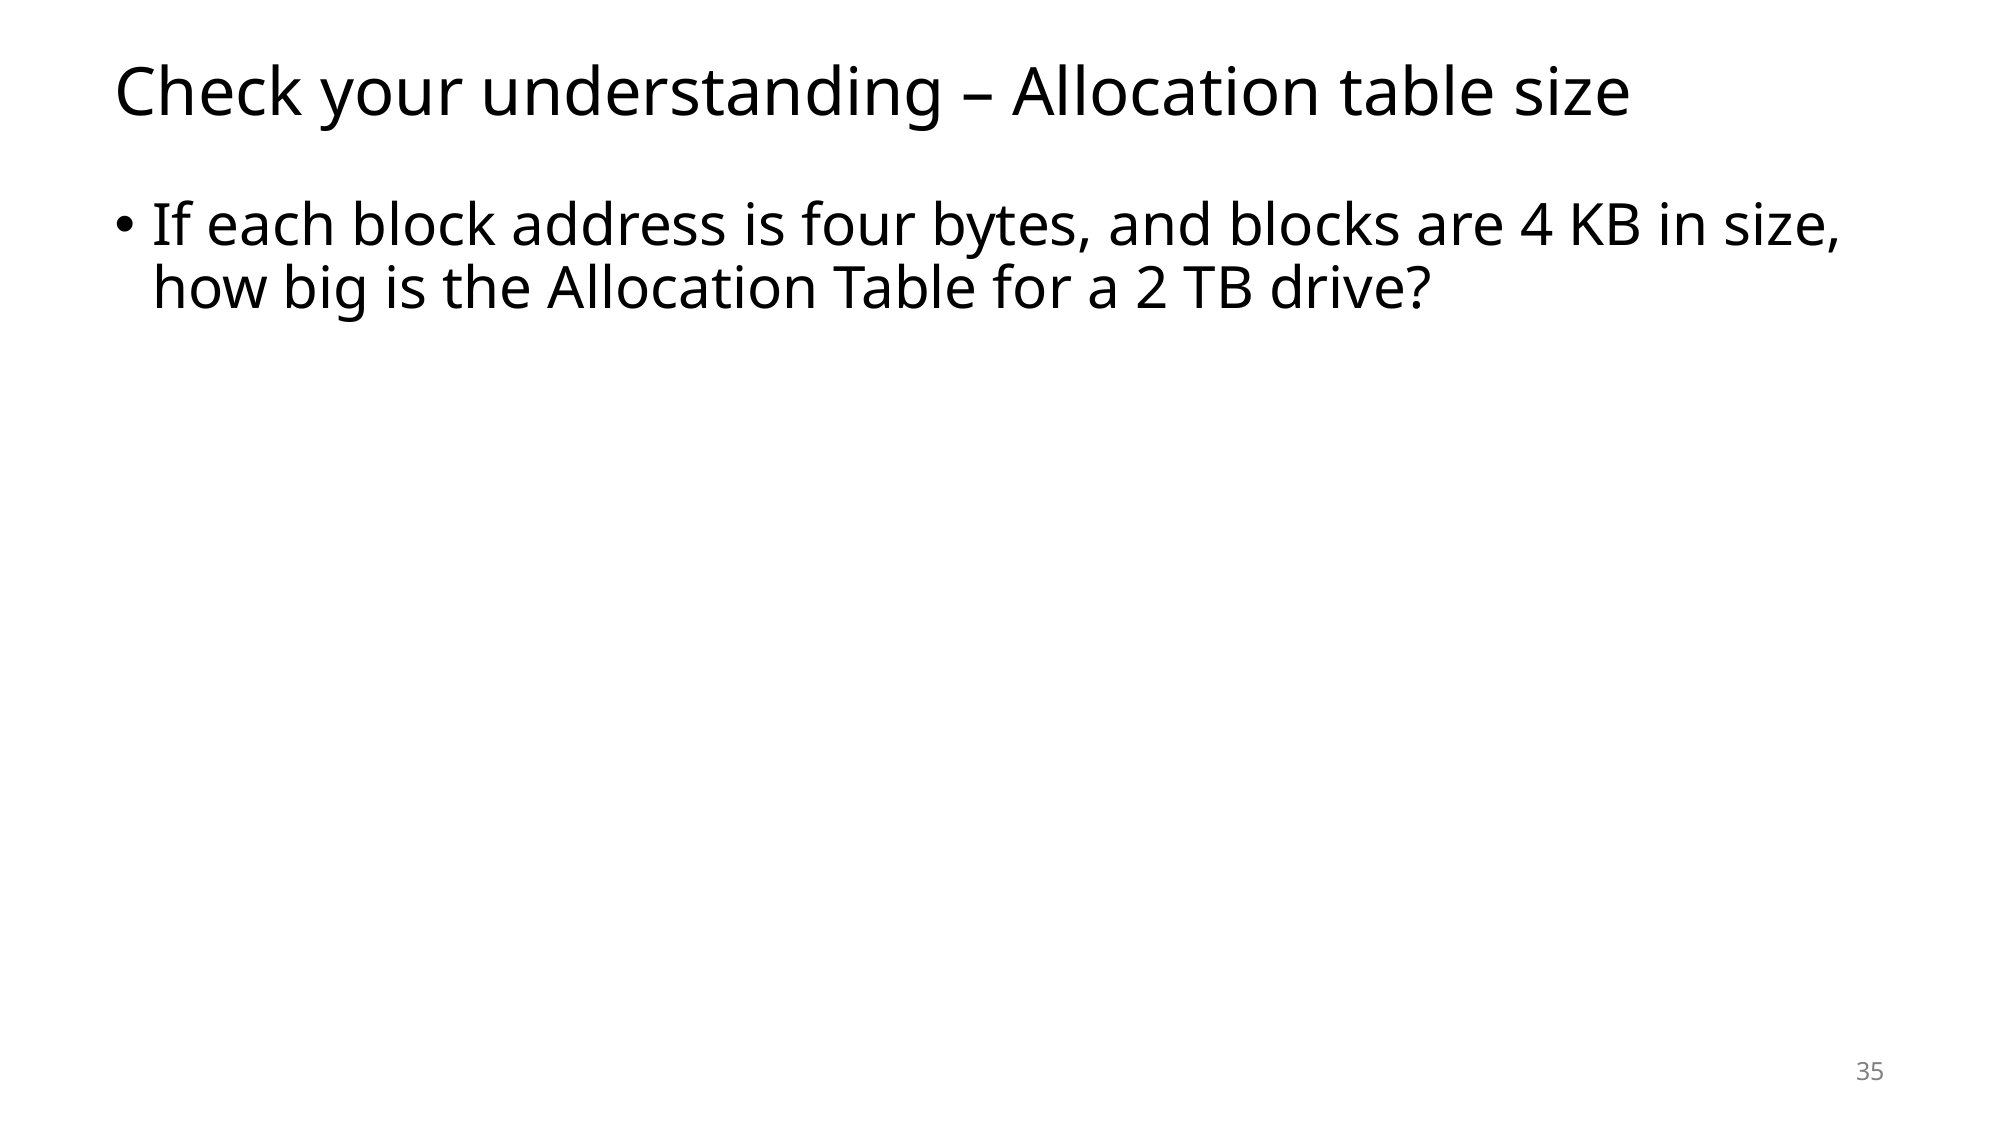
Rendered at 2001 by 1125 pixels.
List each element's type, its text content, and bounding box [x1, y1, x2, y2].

title Check your understanding – Allocation table size [99, 37, 1900, 150]
slide_number 35 [1749, 1042, 1900, 1103]
list If each block address is four bytes, and blocks are 4 KB in size, how big is the Allocation Table for a 2 TB drive? [99, 187, 1900, 1013]
